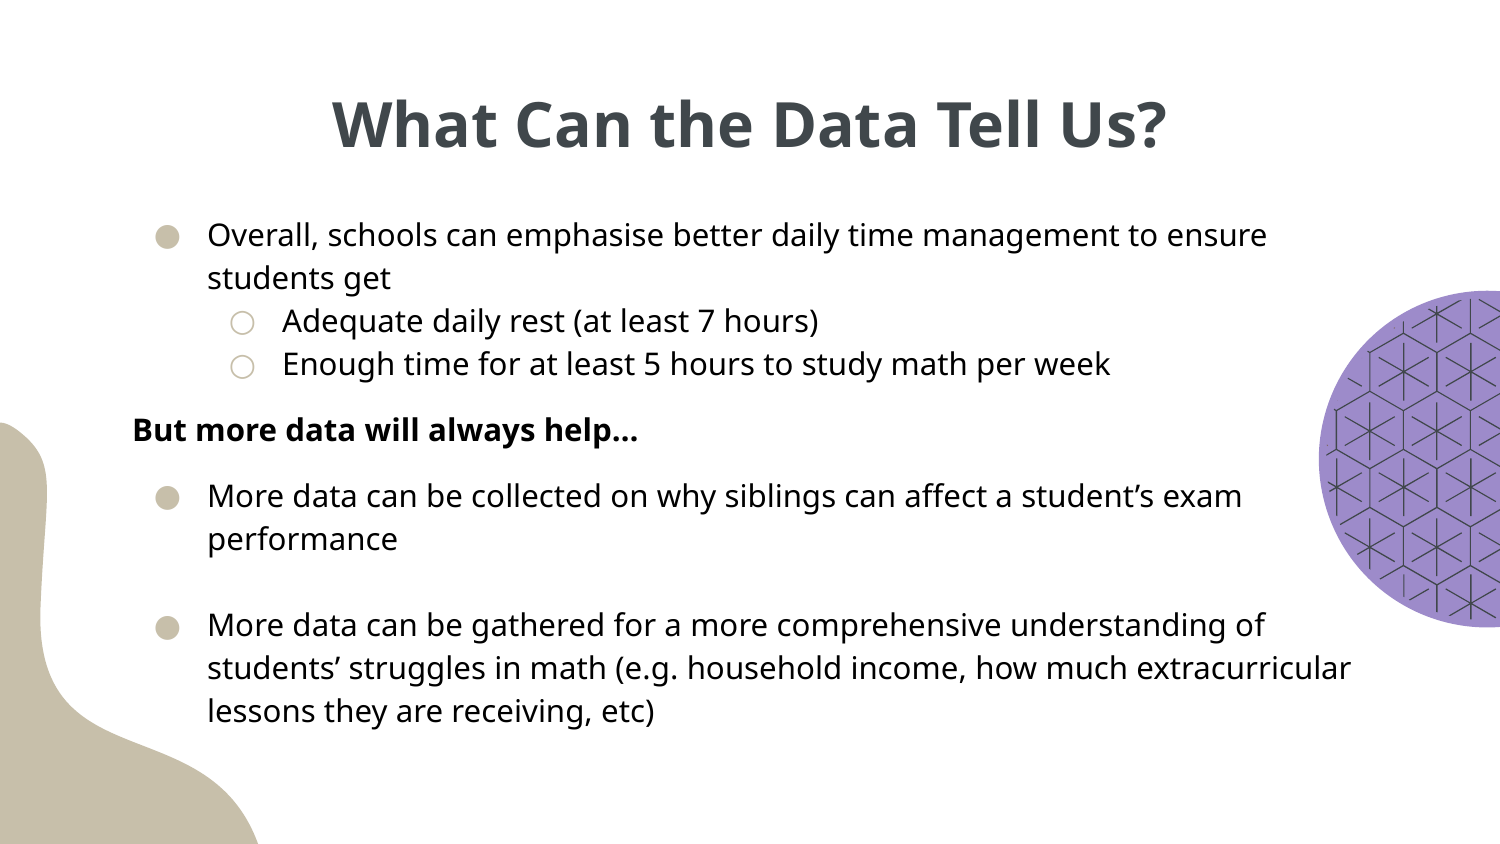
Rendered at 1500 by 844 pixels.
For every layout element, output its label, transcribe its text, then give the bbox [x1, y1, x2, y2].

title What Can the Data Tell Us? [116, 85, 1383, 175]
list Overall, schools can emphasise better daily time management to ensure students get Adequate daily rest (at least 7 hours) Enough time for at least 5 hours to study math per week But more data will always help… More data can be collected on why siblings can affect a student’s exam performance More data can be gathered for a more comprehensive understanding of students’ struggles in math (e.g. household income, how much extracurricular lessons they are receiving, etc) [116, 194, 1383, 690]
